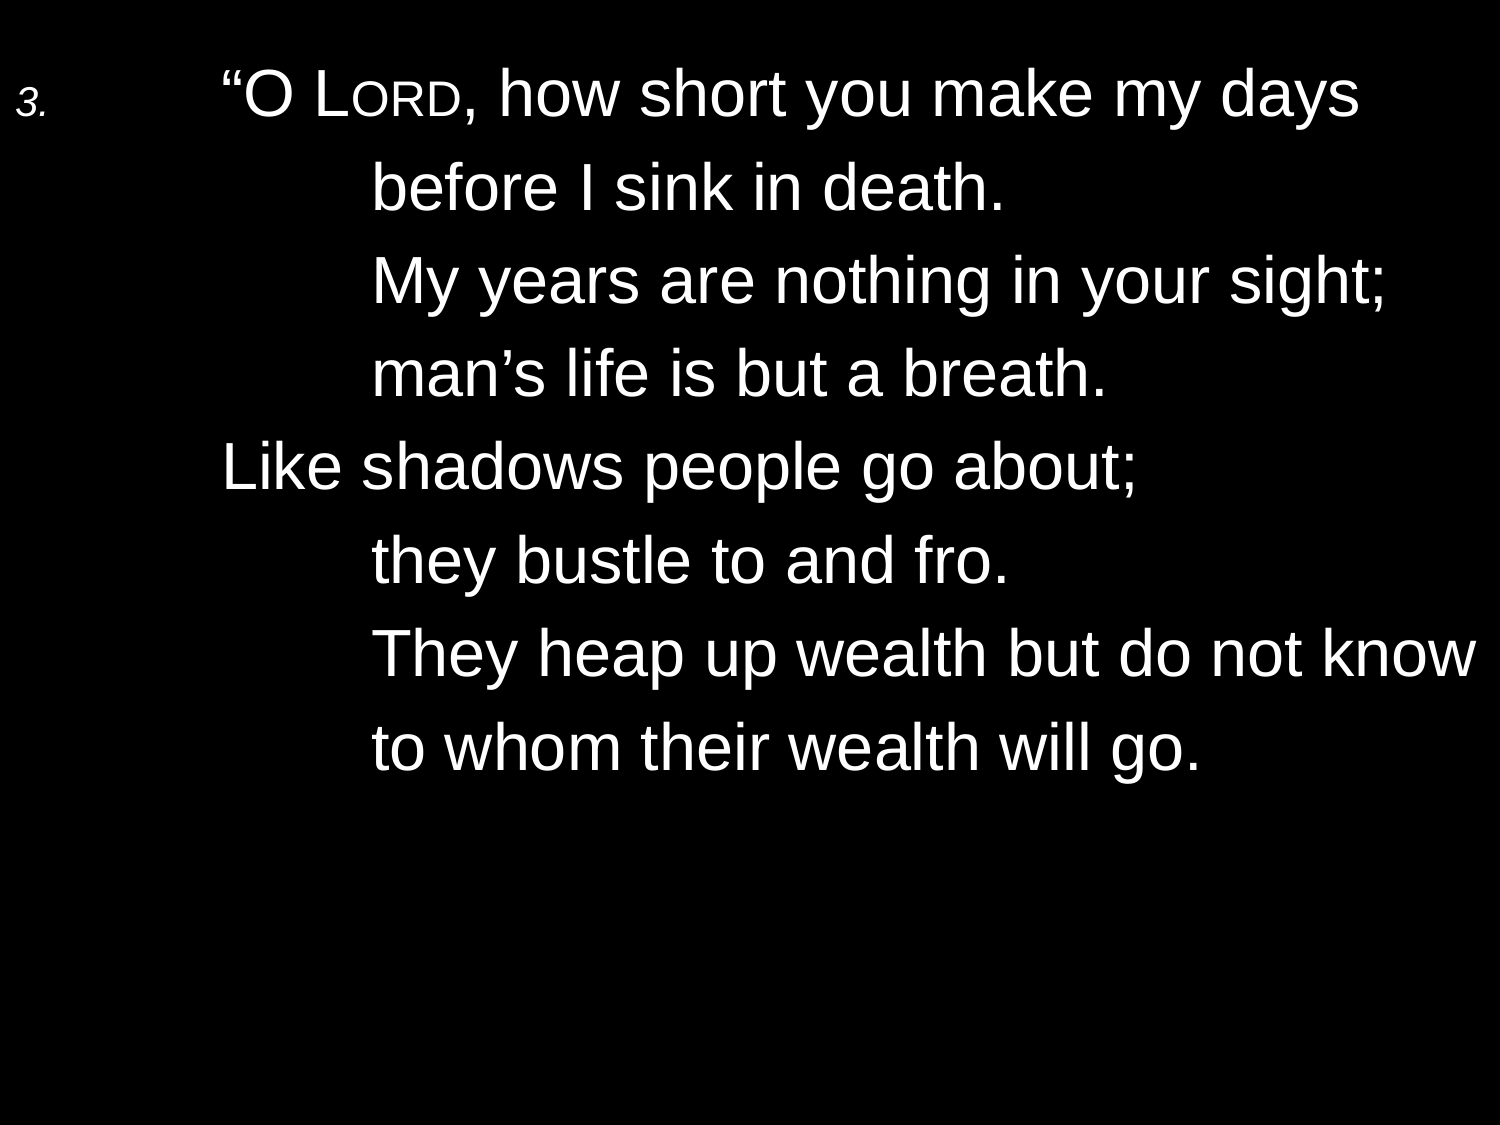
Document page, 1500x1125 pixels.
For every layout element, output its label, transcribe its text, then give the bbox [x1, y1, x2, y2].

list 3. “O Lord, how short you make my days before I sink in death. My years are nothing in your sight; man’s life is but a breath. Like shadows people go about; they bustle to and fro. They heap up wealth but do not know to whom their wealth will go. [0, 42, 1500, 1047]
